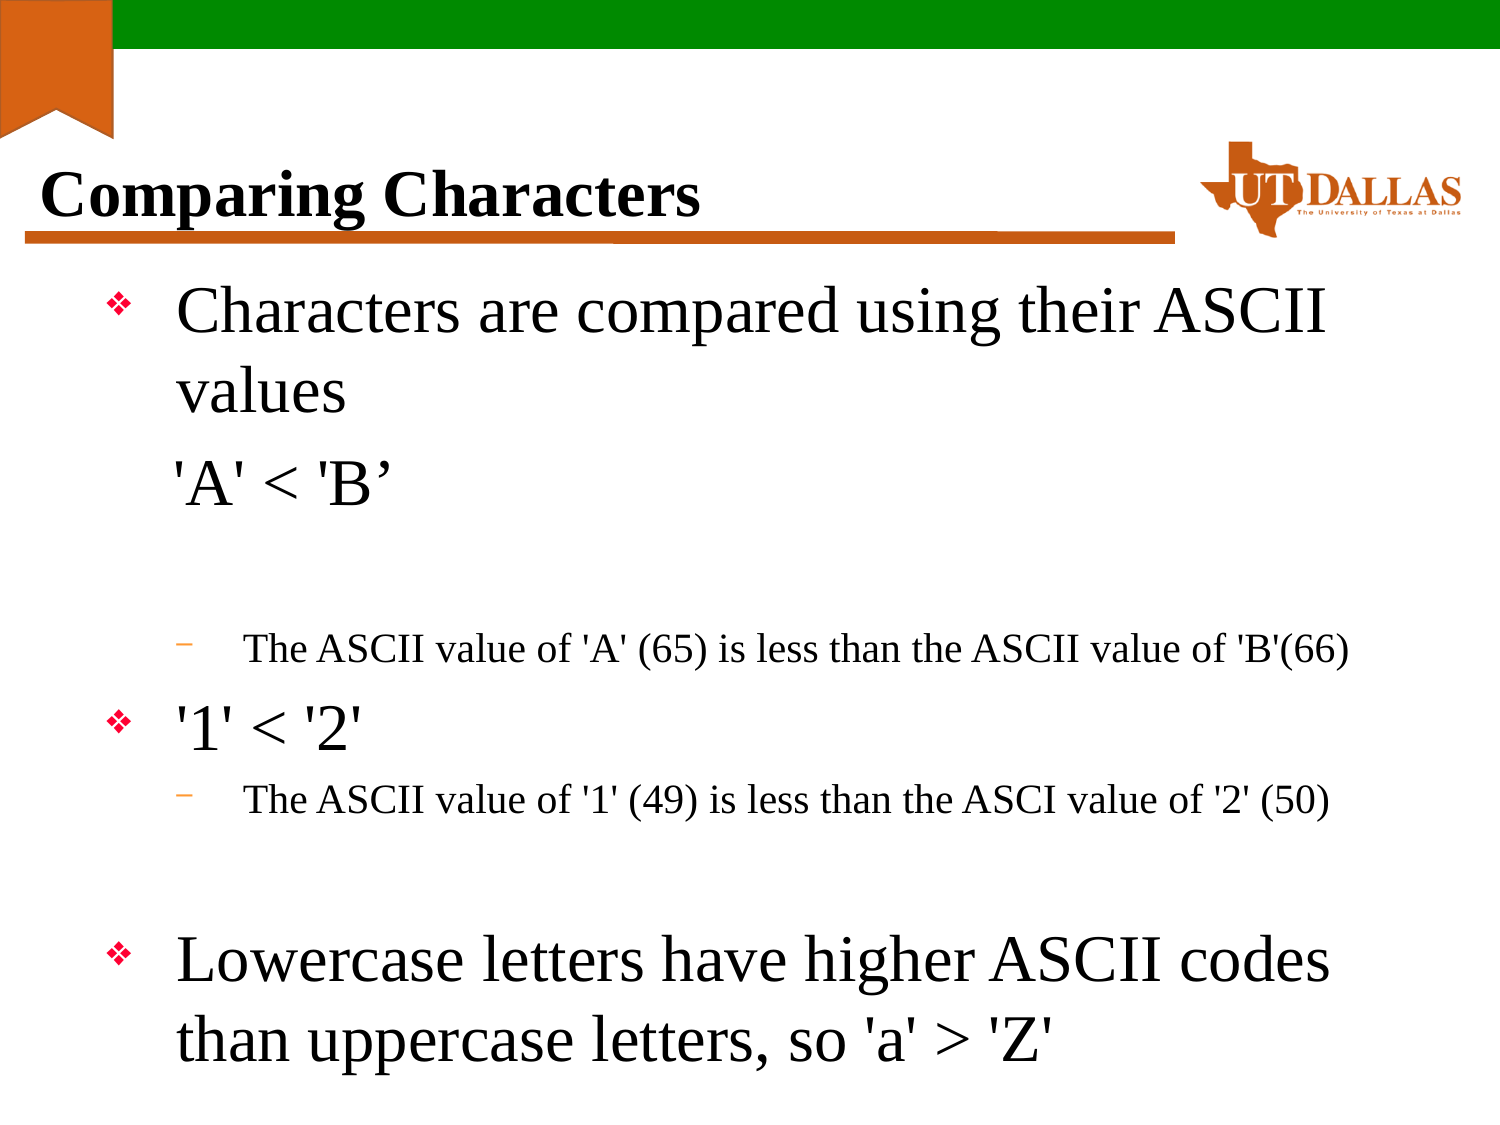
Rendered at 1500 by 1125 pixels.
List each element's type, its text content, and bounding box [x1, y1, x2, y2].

picture [1375, 141, 1461, 238]
title Comparing Characters [24, 99, 1375, 280]
list Characters are compared using their ASCII values 'A' < 'B’ The ASCII value of 'A' (65) is less than the ASCII value of 'B'(66) '1' < '2' The ASCII value of '1' (49) is less than the ASCI value of '2' (50) Lowercase letters have higher ASCII codes than uppercase letters, so 'a' > 'Z' [75, 258, 1450, 1001]
